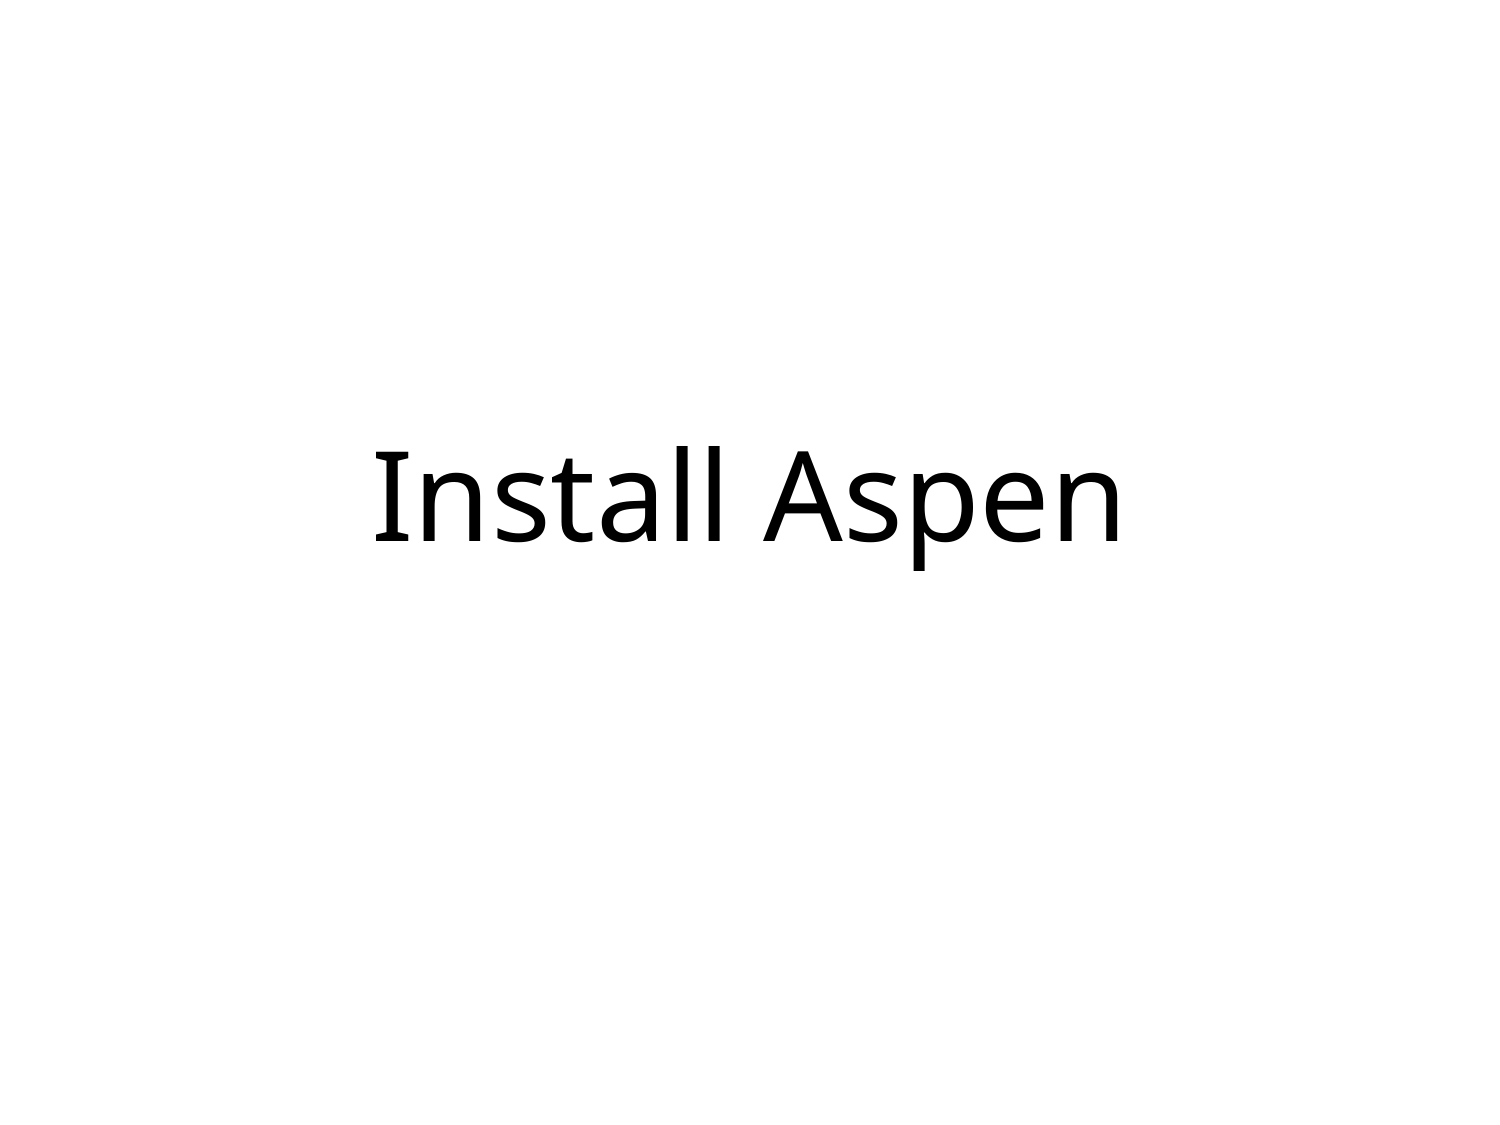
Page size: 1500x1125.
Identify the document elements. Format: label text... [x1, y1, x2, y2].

title Install Aspen [112, 184, 1388, 576]
